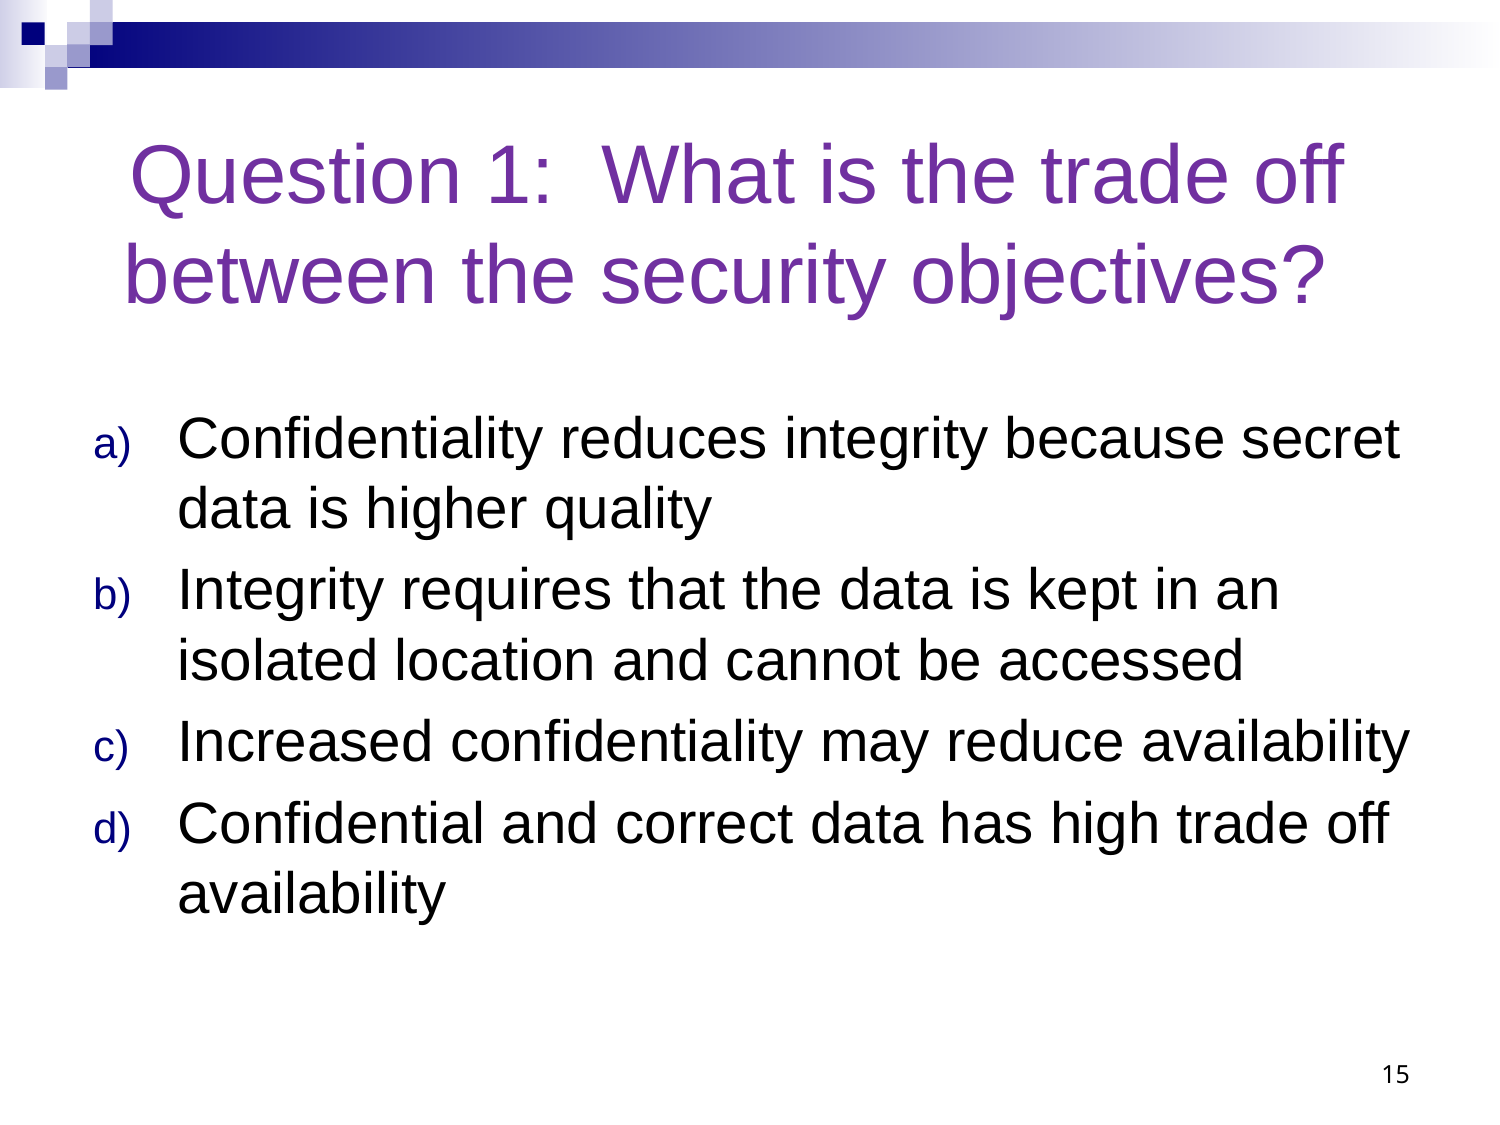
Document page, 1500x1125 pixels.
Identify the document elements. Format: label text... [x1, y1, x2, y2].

list Confidentiality reduces integrity because secret data is higher quality Integrity requires that the data is kept in an isolated location and cannot be accessed Increased confidentiality may reduce availability Confidential and correct data has high trade off availability [78, 392, 1429, 1030]
slide_number 15 [1074, 1024, 1426, 1101]
title Question 1: What is the trade off between the security objectives? [62, 162, 1413, 388]
